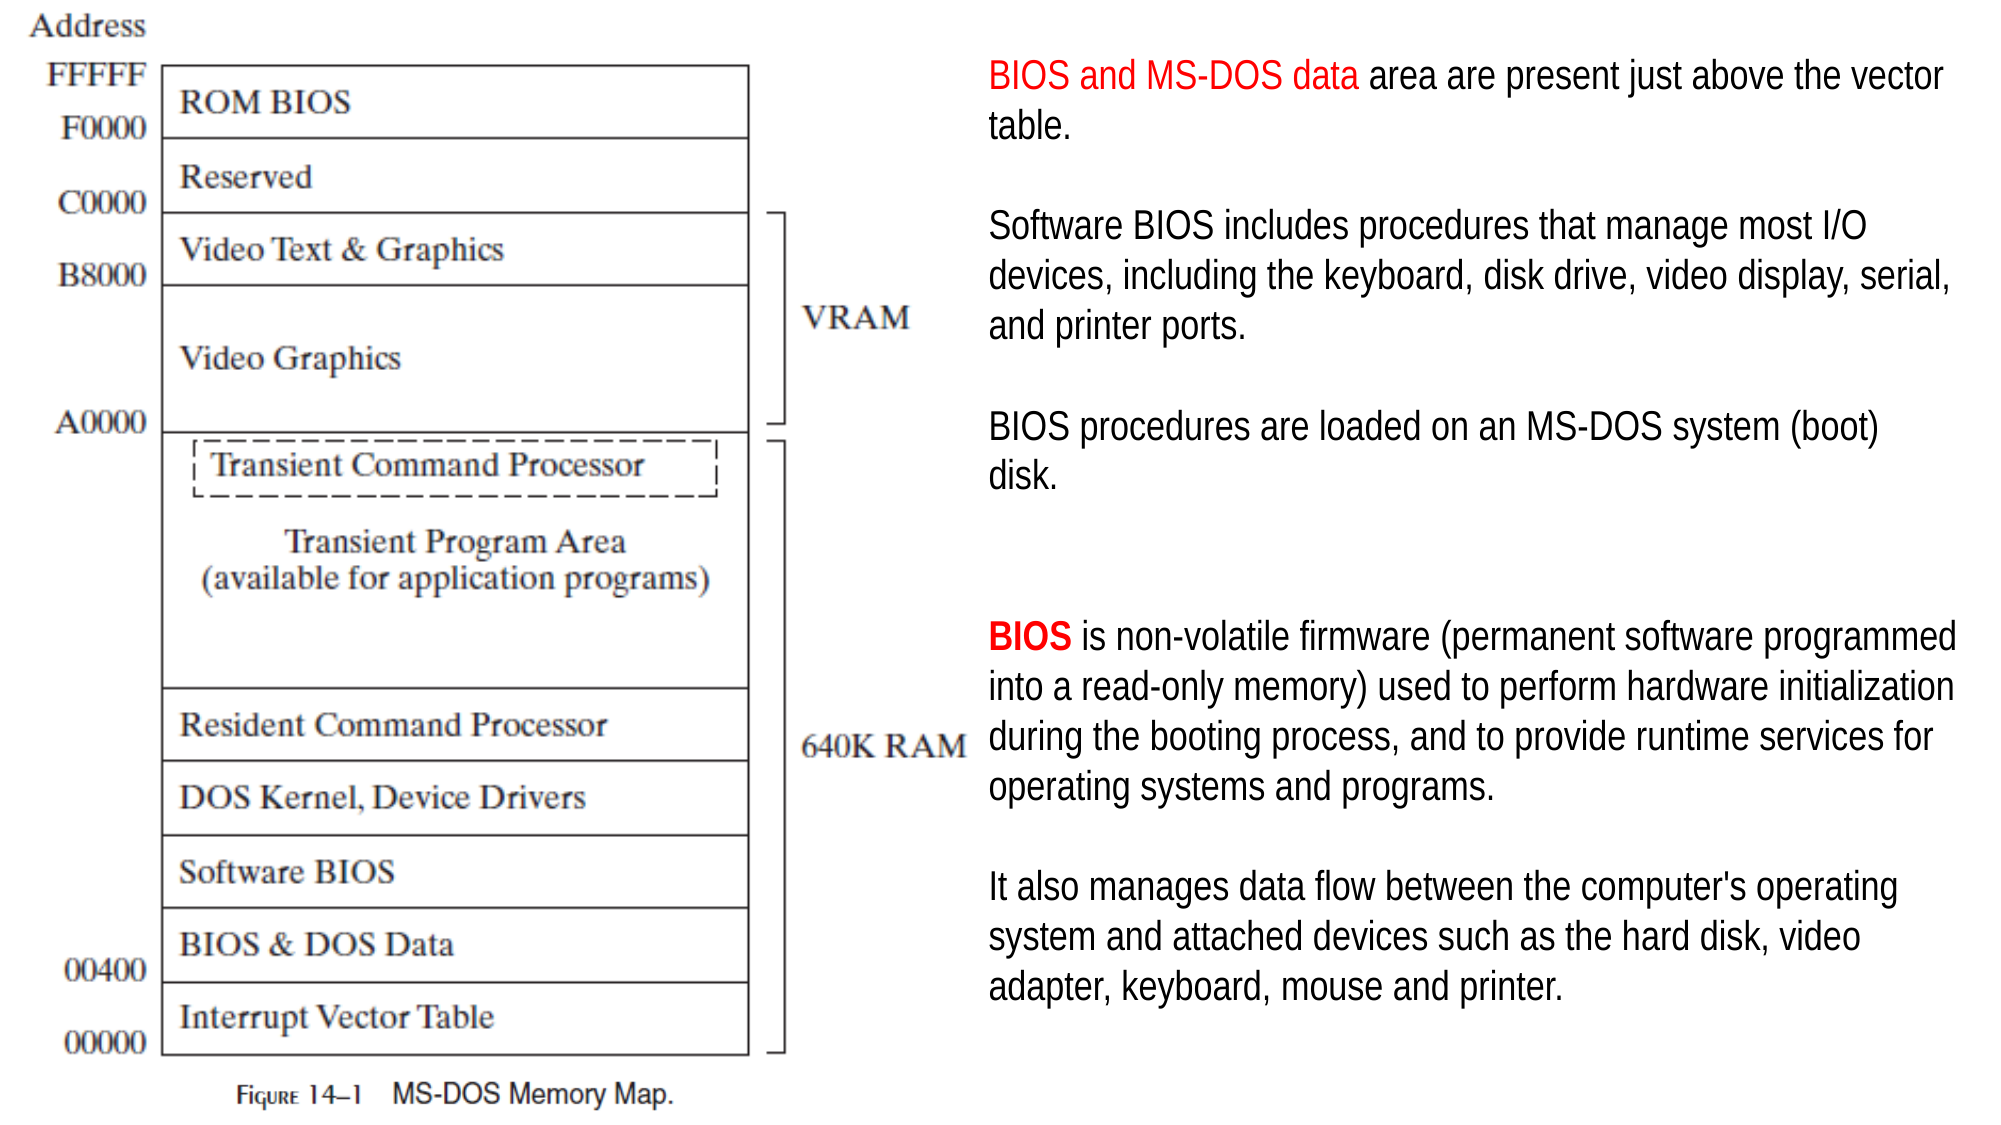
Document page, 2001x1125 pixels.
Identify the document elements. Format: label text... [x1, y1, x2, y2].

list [6, 0, 974, 1080]
text_box BIOS and MS-DOS data area are present just above the vector table. Software BIOS includes procedures that manage most I/O devices, including the keyboard, disk drive, video display, serial, and printer ports. BIOS procedures are loaded on an MS-DOS system (boot) disk. [974, 40, 1974, 556]
picture [223, 1079, 694, 1122]
text_box BIOS is non-volatile firmware (permanent software programmed into a read-only memory) used to perform hardware initialization during the booting process, and to provide runtime services for operating systems and programs. It also manages data flow between the computer's operating system and attached devices such as the hard disk, video adapter, keyboard, mouse and printer. [974, 601, 1974, 1017]
